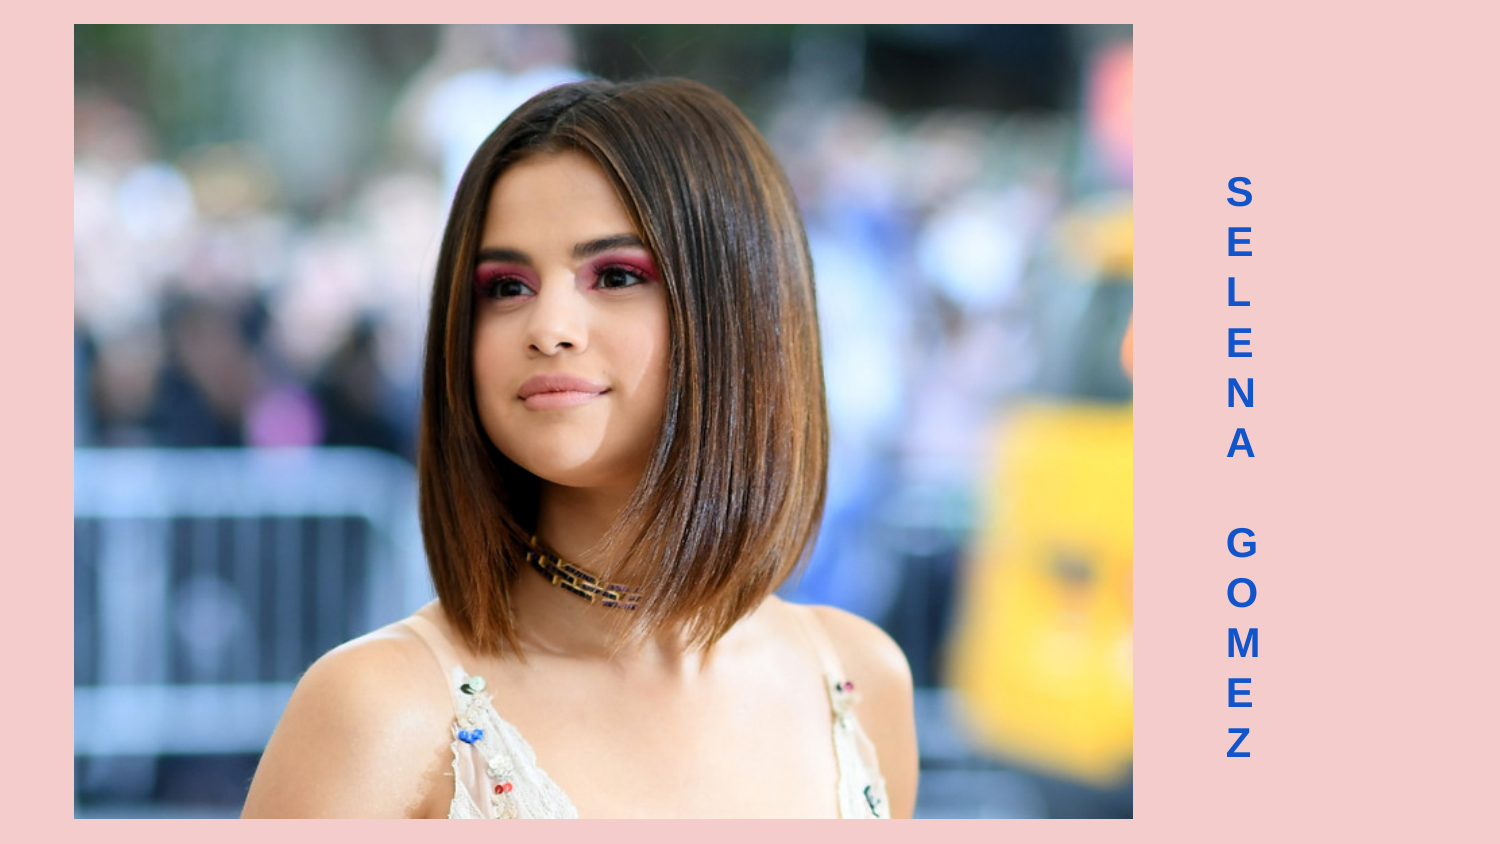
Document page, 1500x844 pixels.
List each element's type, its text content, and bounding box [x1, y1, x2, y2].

picture [74, 24, 1133, 819]
text_box S E L E N A G O M E Z [1210, 150, 1386, 781]
